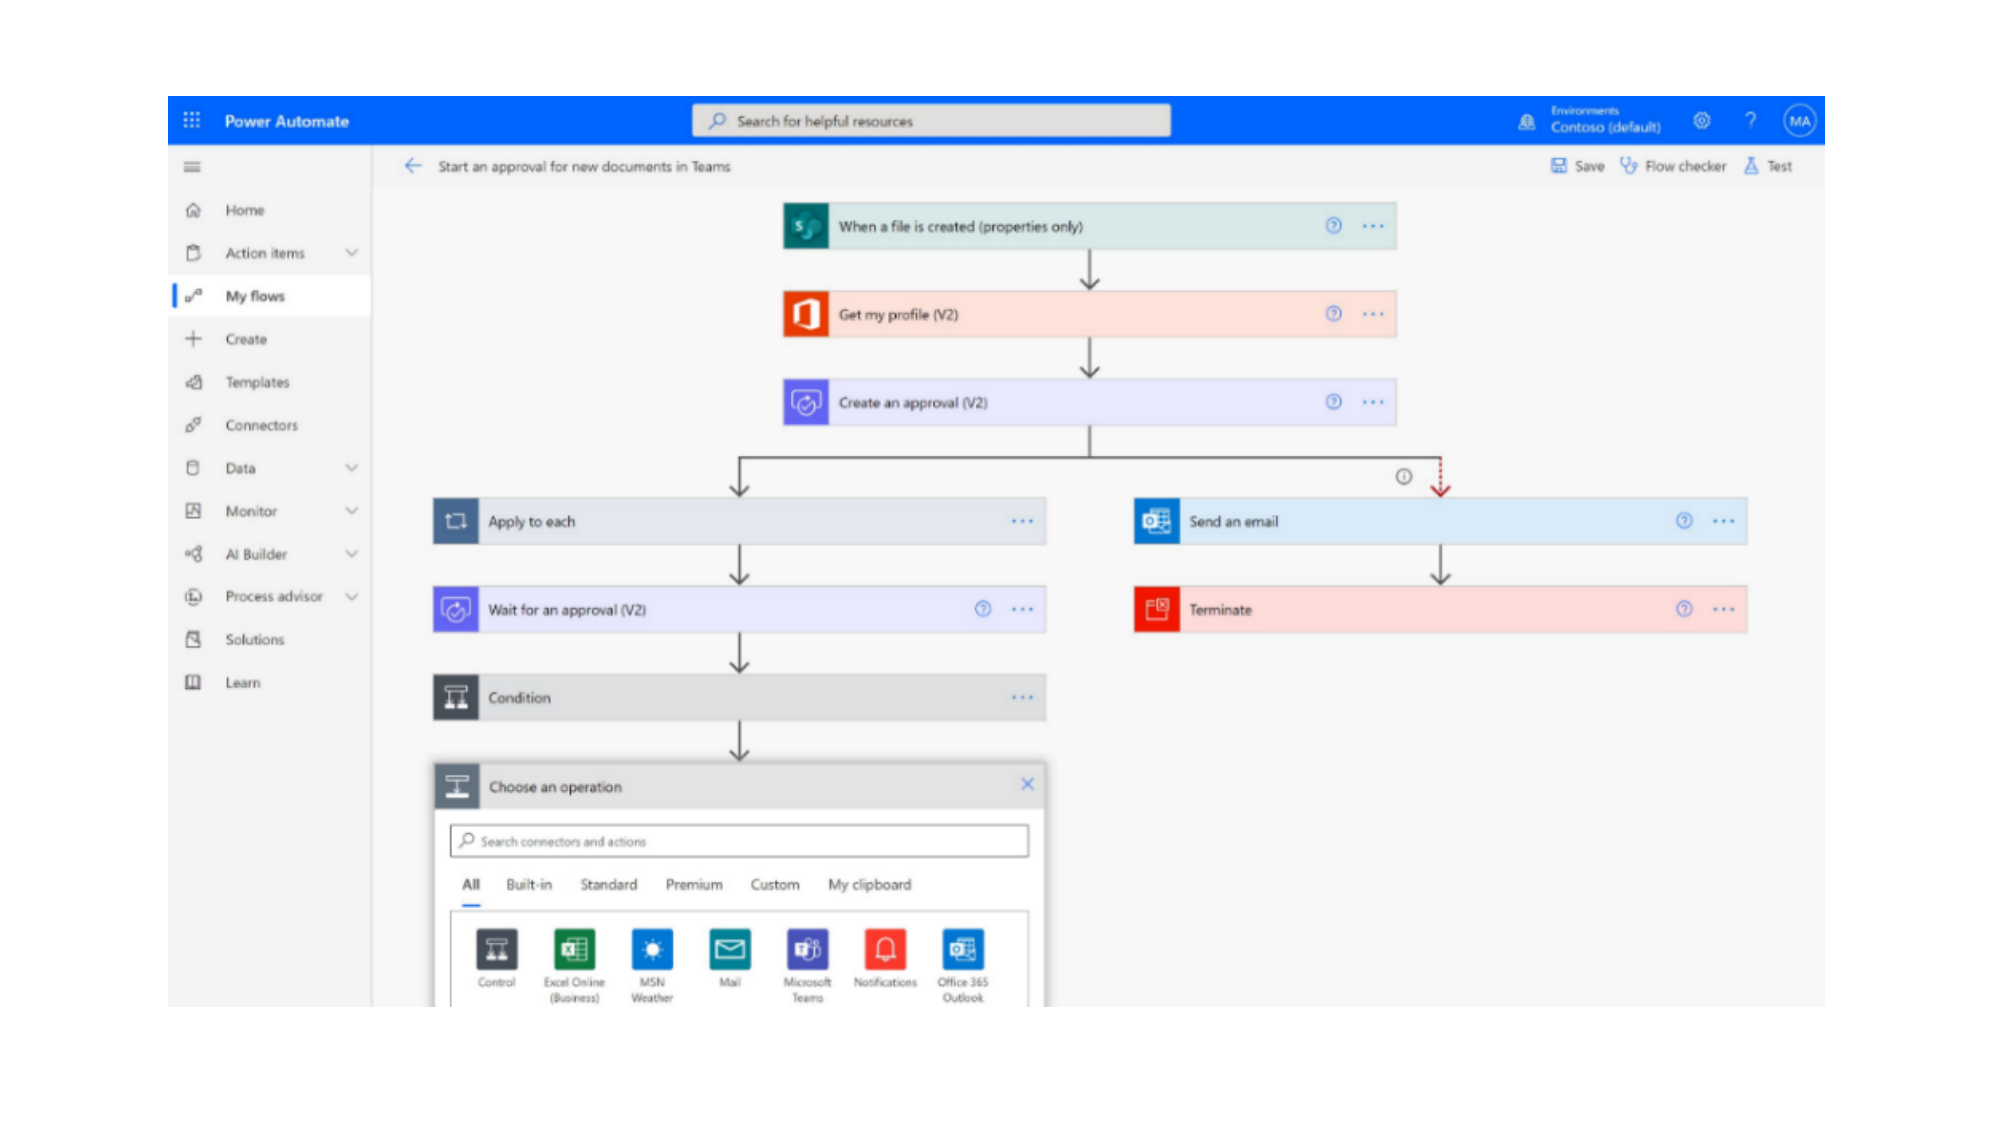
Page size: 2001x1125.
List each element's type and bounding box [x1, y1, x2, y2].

list [168, 96, 1825, 1007]
